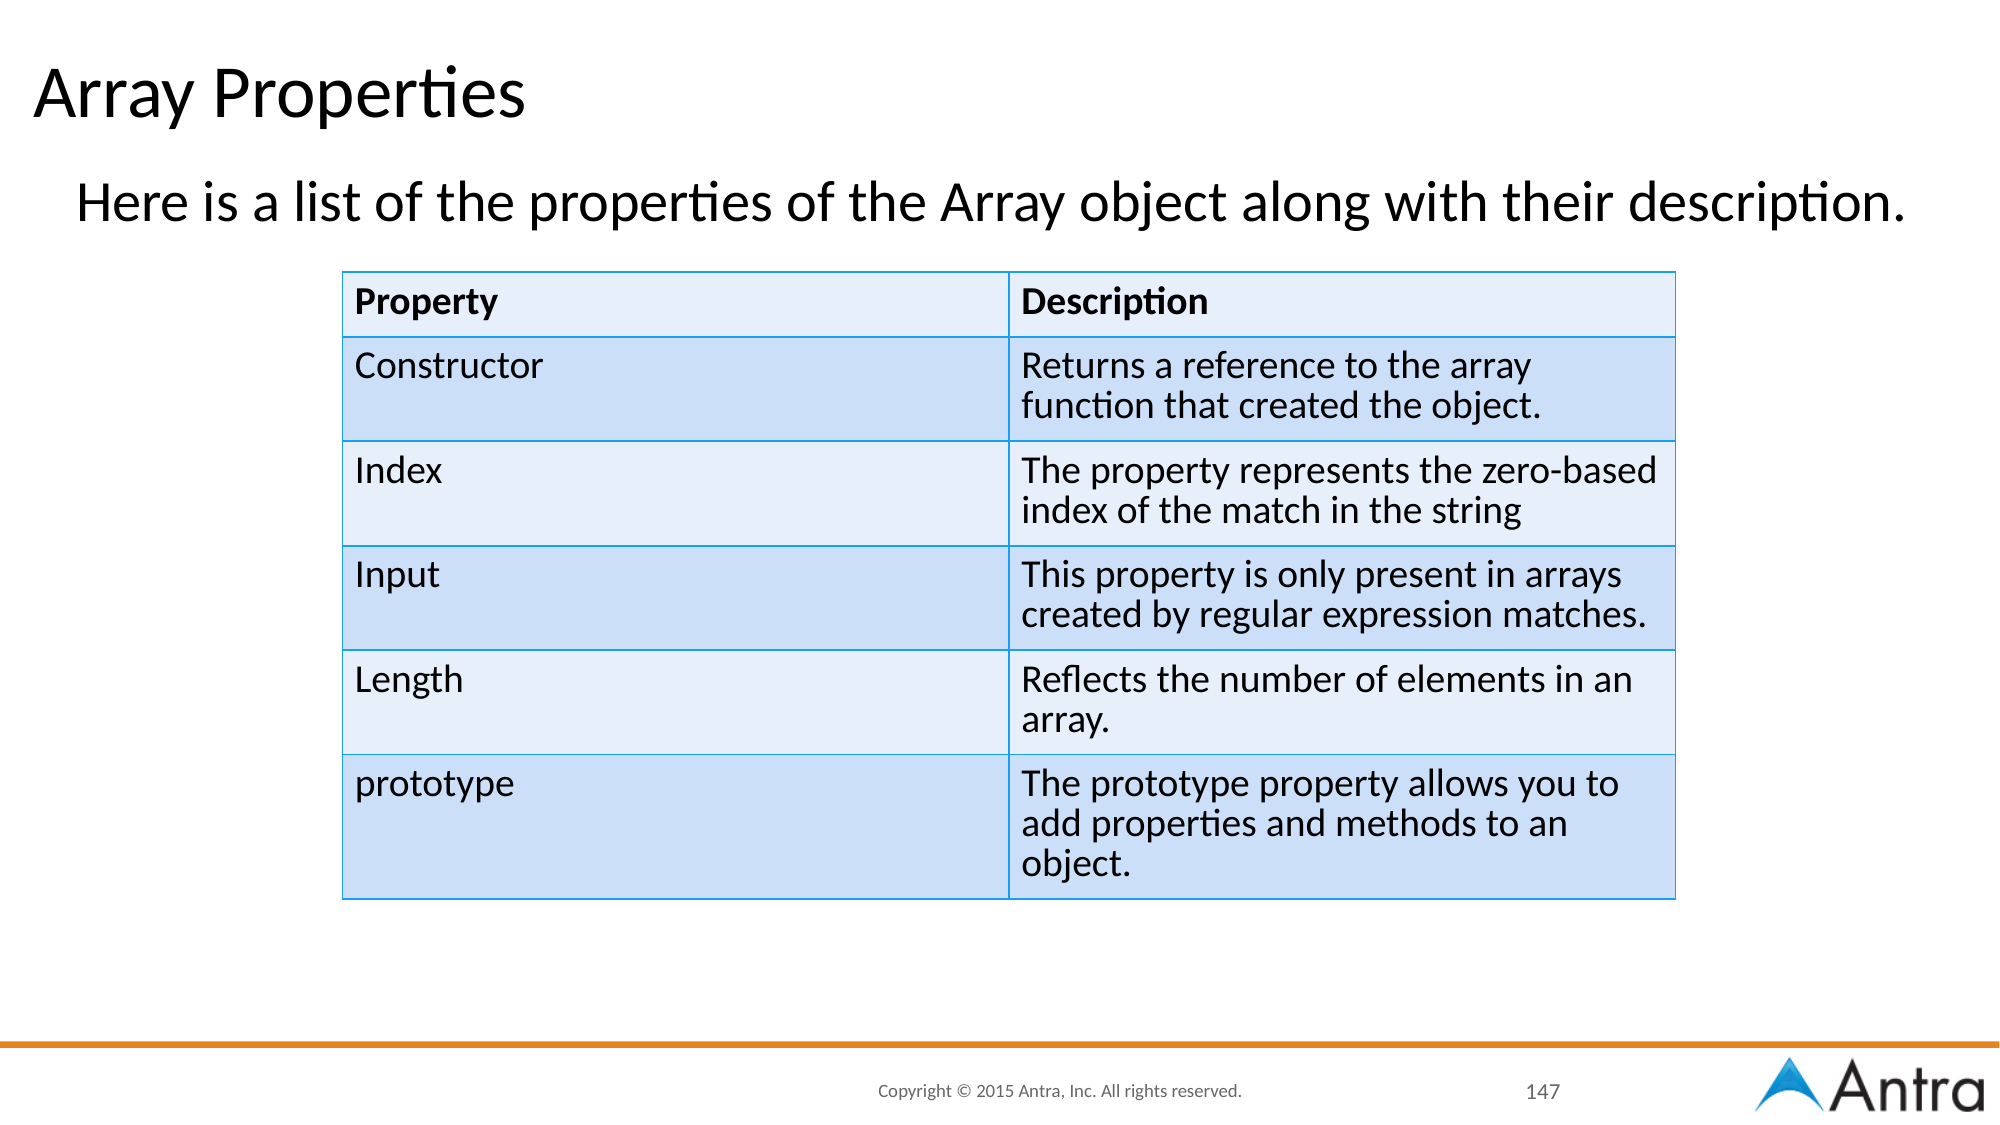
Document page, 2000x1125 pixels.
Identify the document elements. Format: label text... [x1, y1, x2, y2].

table_cell This property is only present in arrays created by regular expression matches. [1010, 547, 1675, 649]
table_header Property [343, 273, 1008, 336]
table_header Description [1010, 273, 1675, 336]
table_cell Length [343, 651, 1008, 754]
table_cell Returns a reference to the array function that created the object. [1010, 338, 1675, 440]
table_cell Constructor [343, 338, 1008, 440]
list Here is a list of the properties of the Array object along with their description. [75, 171, 1943, 822]
picture [1744, 1048, 1994, 1122]
table_cell Reflects the number of elements in an array. [1010, 651, 1675, 754]
table_cell prototype [343, 755, 1008, 898]
table_cell Input [343, 547, 1008, 649]
table_cell The prototype property allows you to add properties and methods to an object. [1010, 755, 1675, 898]
table_cell The property represents the zero-based index of the match in the string [1010, 442, 1675, 545]
table_cell Index [343, 442, 1008, 545]
slide_number 147 [1498, 1075, 1561, 1106]
title Array Properties [33, 34, 1859, 132]
